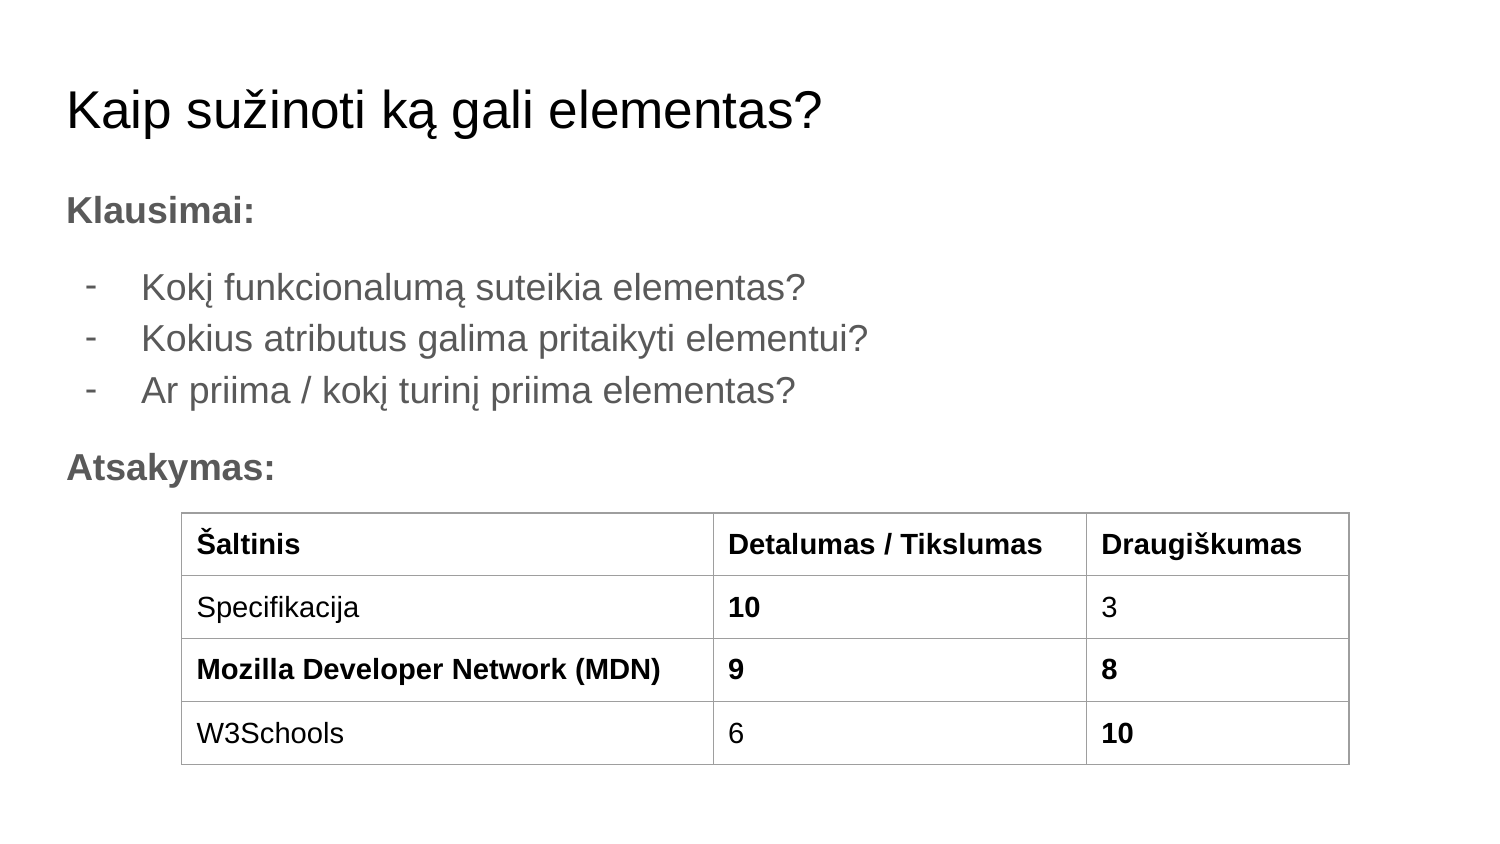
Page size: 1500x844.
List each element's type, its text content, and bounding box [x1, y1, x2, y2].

table_cell Mozilla Developer Network (MDN) [182, 639, 713, 701]
table_cell 6 [714, 702, 1086, 764]
table_cell Specifikacija [182, 576, 713, 638]
table_header Šaltinis [182, 514, 713, 575]
table_cell 3 [1087, 576, 1348, 638]
table_cell 10 [1087, 702, 1348, 764]
table_header Draugiškumas [1087, 514, 1348, 575]
table_cell 10 [714, 576, 1086, 638]
table_cell 8 [1087, 639, 1348, 701]
table_cell 9 [714, 639, 1086, 701]
list Klausimai: Kokį funkcionalumą suteikia elementas? Kokius atributus galima pritaikyti elementui? Ar priima / kokį turinį priima elementas? Atsakymas: [51, 164, 1449, 725]
table_header Detalumas / Tikslumas [714, 514, 1086, 575]
title Kaip sužinoti ką gali elementas? [51, 60, 1449, 155]
table_cell W3Schools [182, 702, 713, 764]
